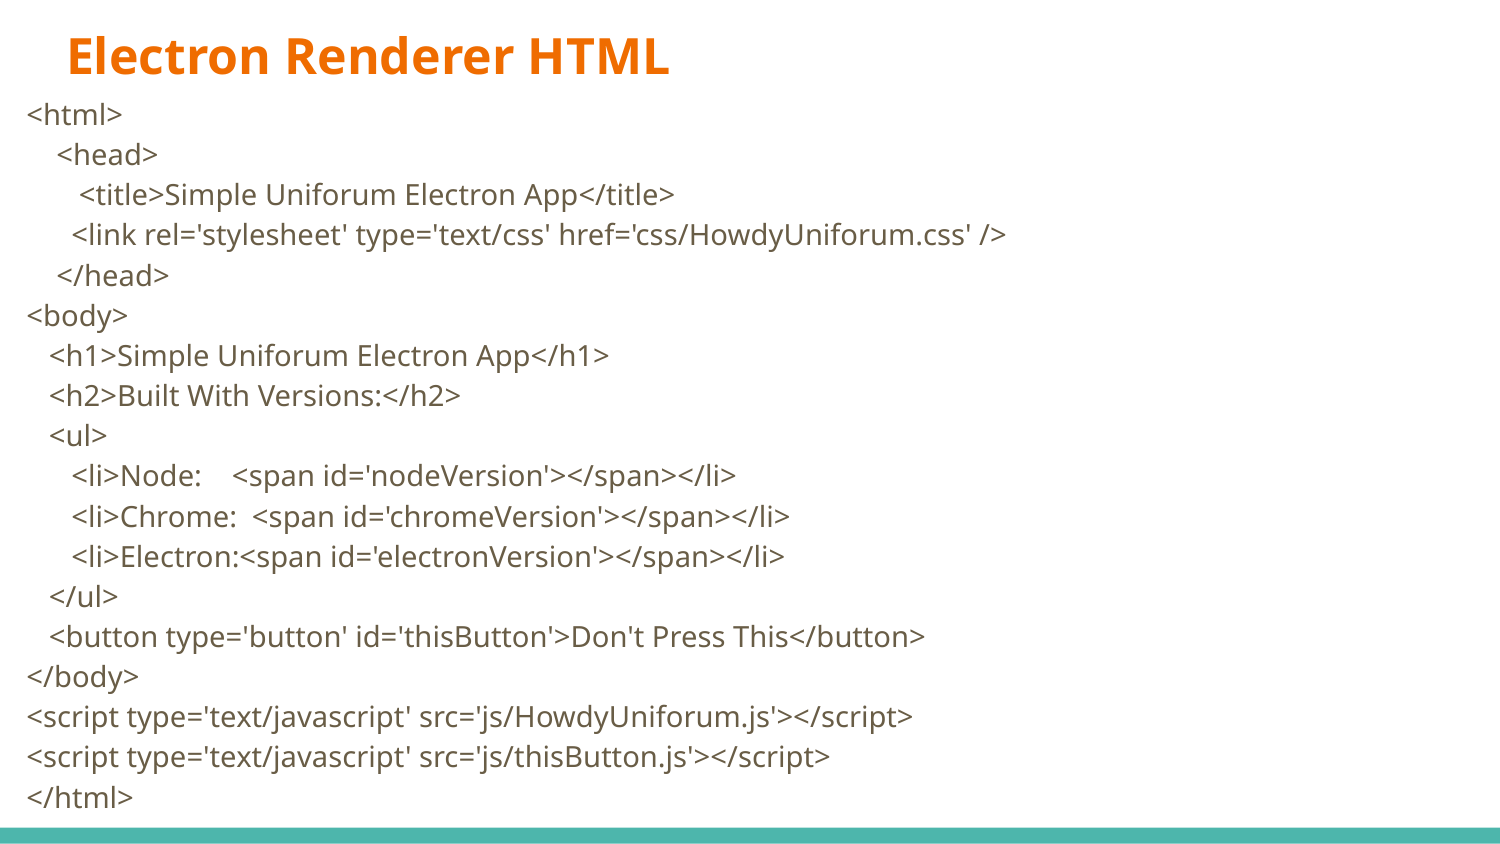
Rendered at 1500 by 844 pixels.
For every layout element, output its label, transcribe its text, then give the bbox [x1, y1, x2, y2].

title Electron Renderer HTML [51, 9, 1449, 76]
list <html> <head> <title>Simple Uniforum Electron App</title> <link rel='stylesheet' type='text/css' href='css/HowdyUniforum.css' /> </head> <body> <h1>Simple Uniforum Electron App</h1> <h2>Built With Versions:</h2> <ul> <li>Node: <span id='nodeVersion'></span></li> <li>Chrome: <span id='chromeVersion'></span></li> <li>Electron:<span id='electronVersion'></span></li> </ul> <button type='button' id='thisButton'>Don't Press This</button> </body> <script type='text/javascript' src='js/HowdyUniforum.js'></script> <script type='text/javascript' src='js/thisButton.js'></script> </html> [11, 76, 1481, 817]
